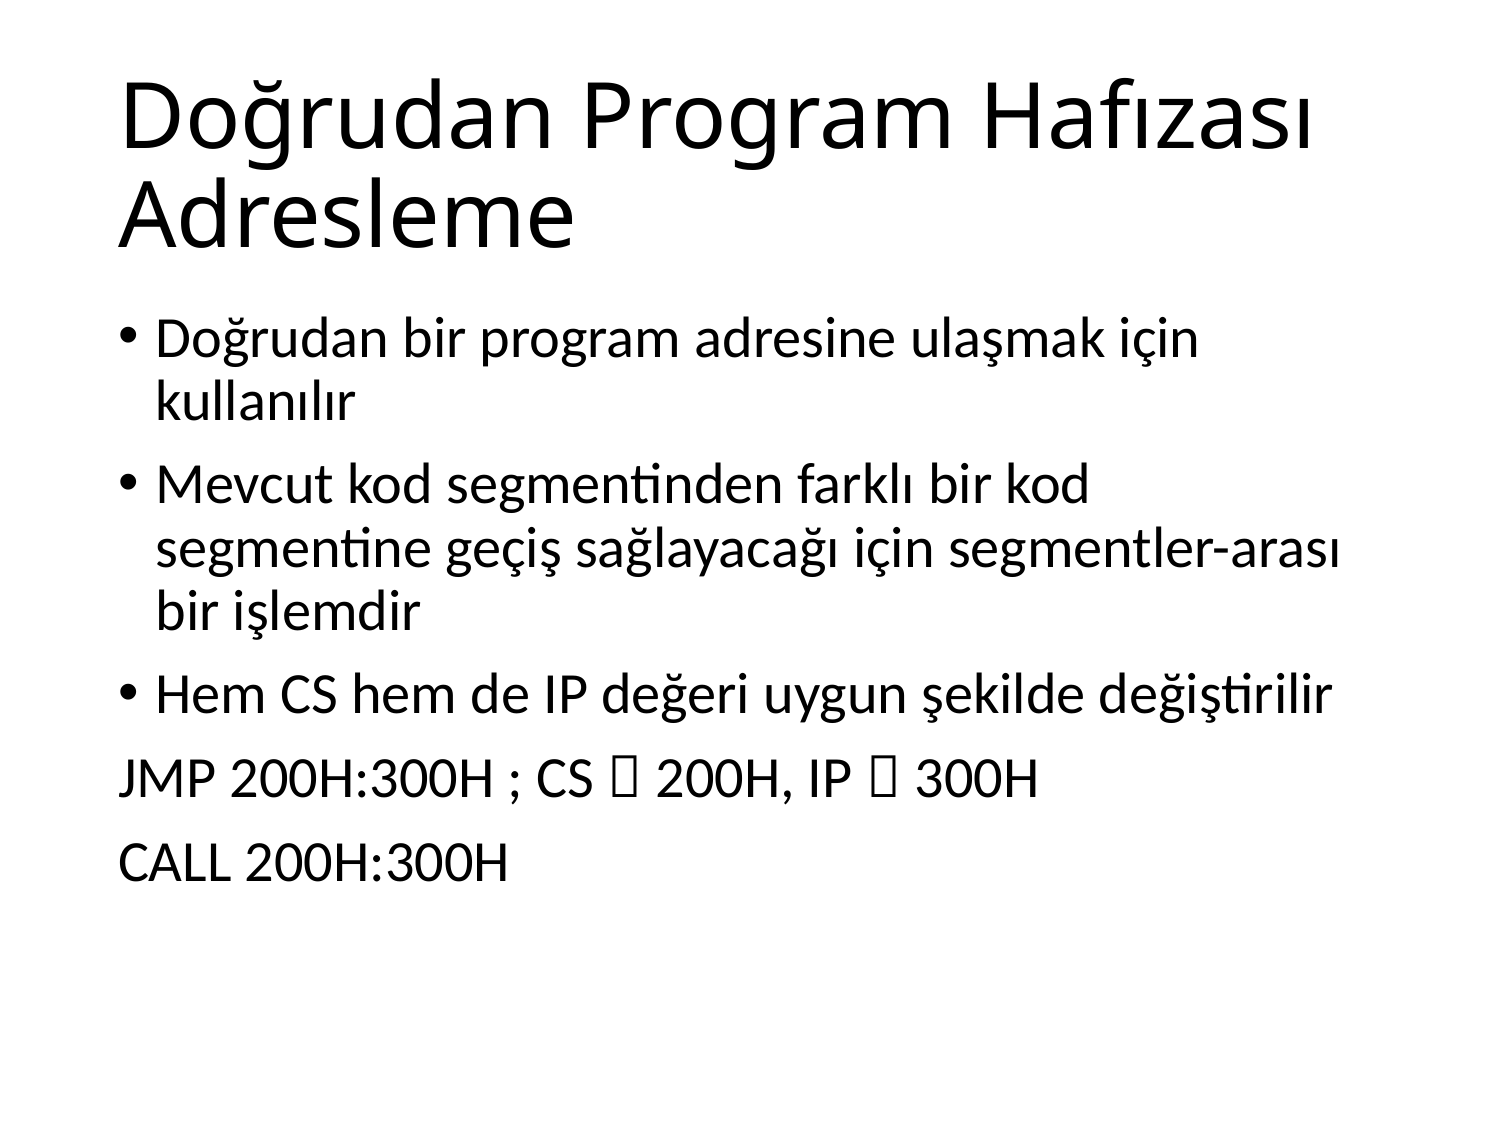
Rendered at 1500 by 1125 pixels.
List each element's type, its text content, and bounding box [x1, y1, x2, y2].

list Doğrudan bir program adresine ulaşmak için kullanılır Mevcut kod segmentinden farklı bir kod segmentine geçiş sağlayacağı için segmentler-arası bir işlemdir Hem CS hem de IP değeri uygun şekilde değiştirilir JMP 200H:300H ; CS  200H, IP  300H CALL 200H:300H [103, 299, 1397, 1014]
title Doğrudan Program Hafızası Adresleme [103, 59, 1397, 278]
